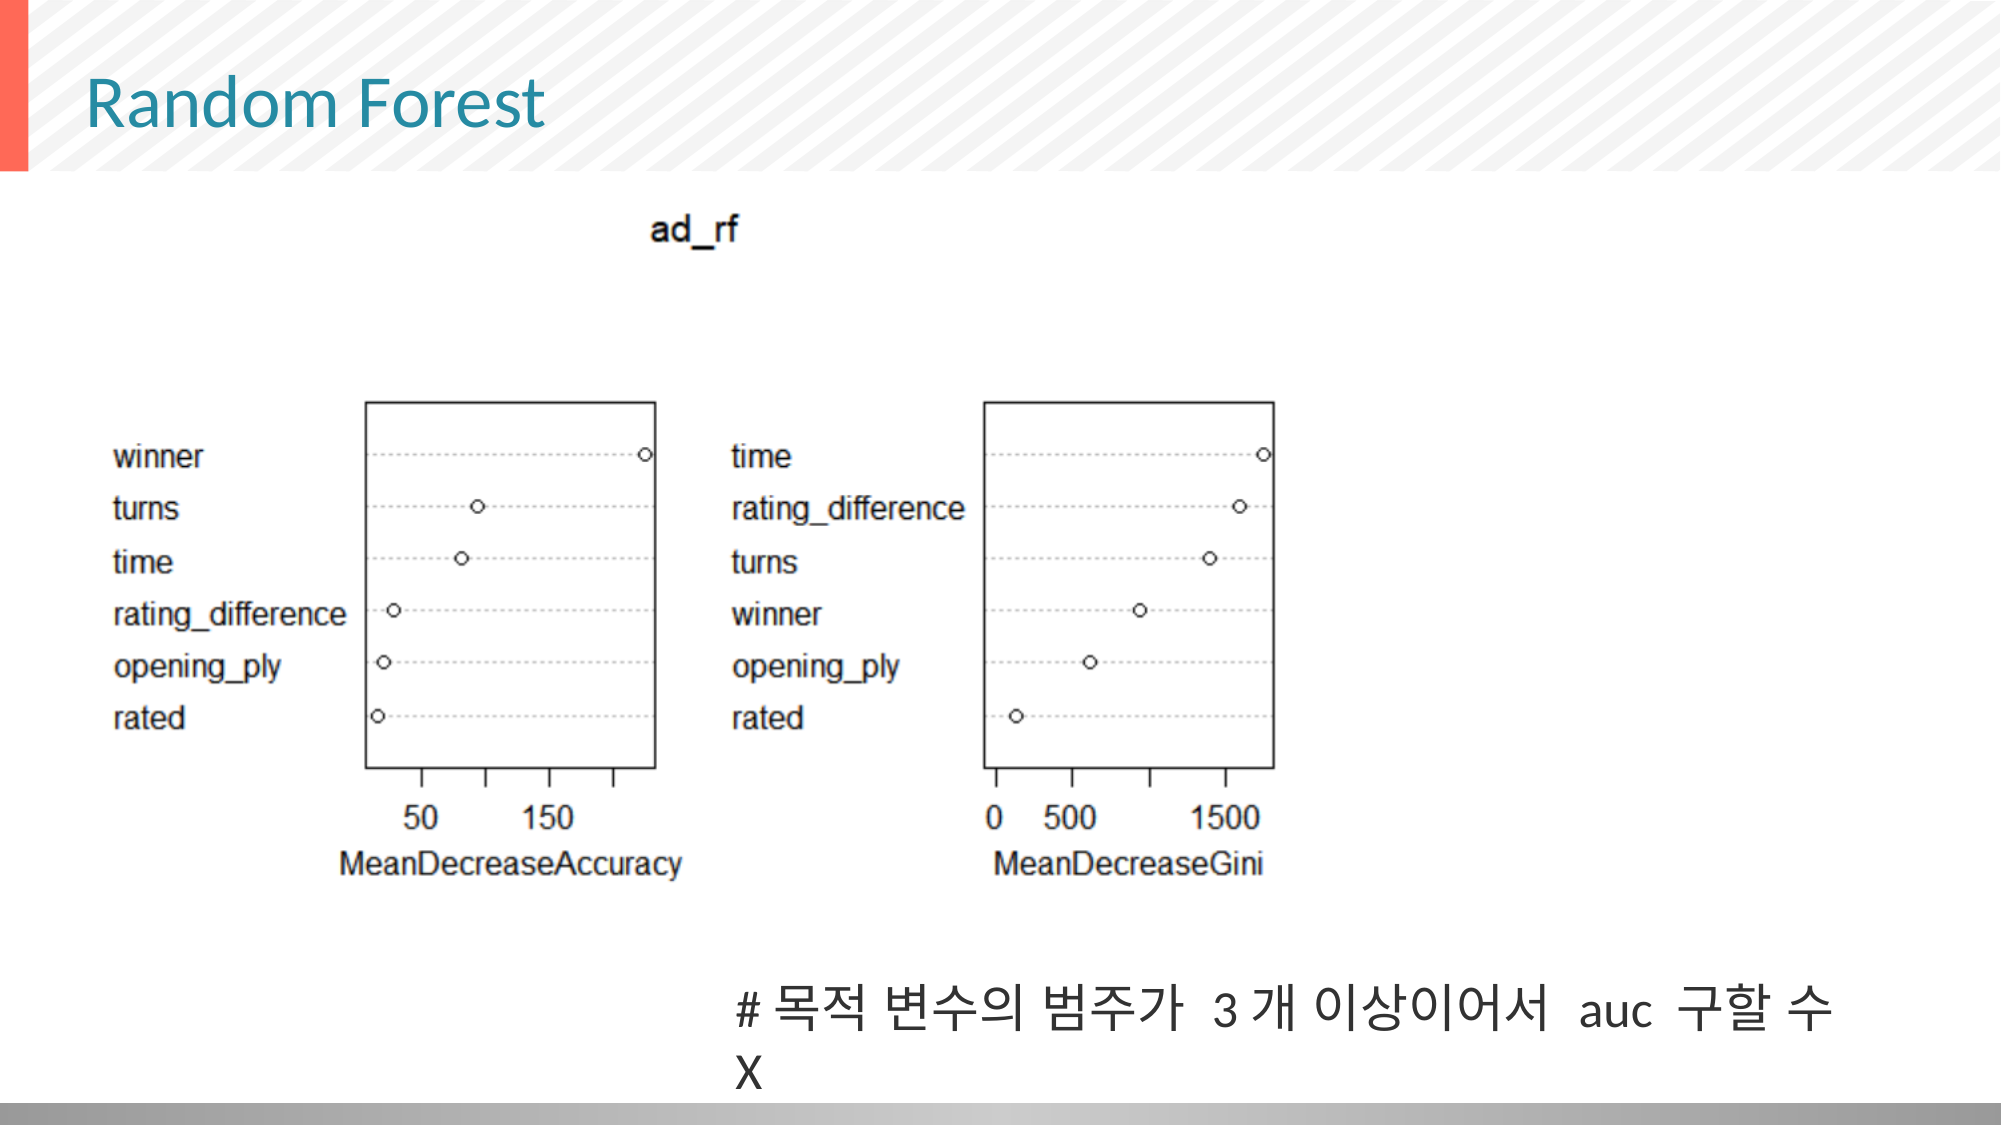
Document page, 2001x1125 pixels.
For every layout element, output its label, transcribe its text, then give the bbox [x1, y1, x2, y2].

text_box #목적 변수의 범주가 3개 이상이어서 auc 구할 수 X [720, 967, 1900, 1108]
title Random Forest [70, 20, 1925, 175]
picture [85, 184, 1298, 901]
